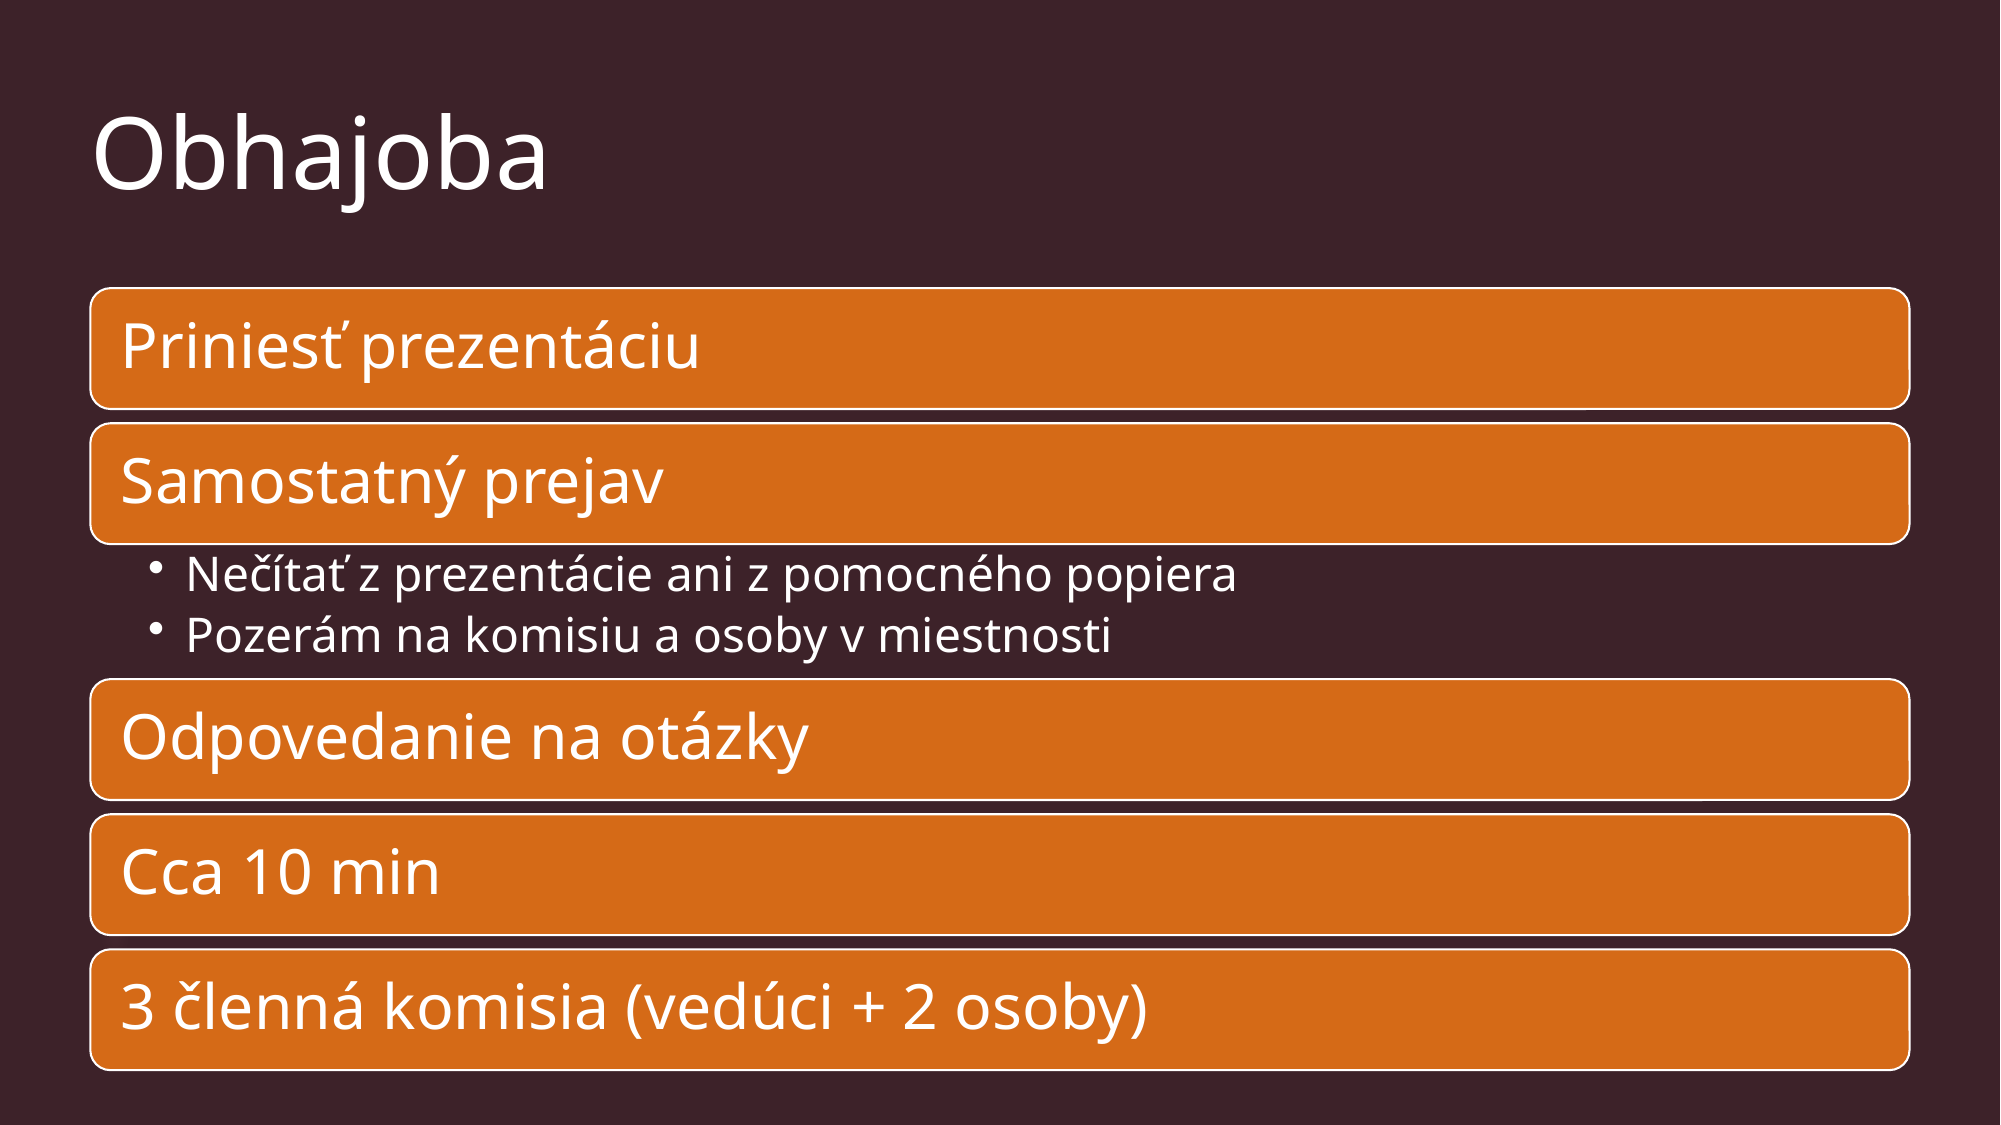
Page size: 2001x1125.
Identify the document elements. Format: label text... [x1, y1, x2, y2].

title Obhajoba [90, 90, 1910, 279]
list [90, 279, 1910, 1080]
